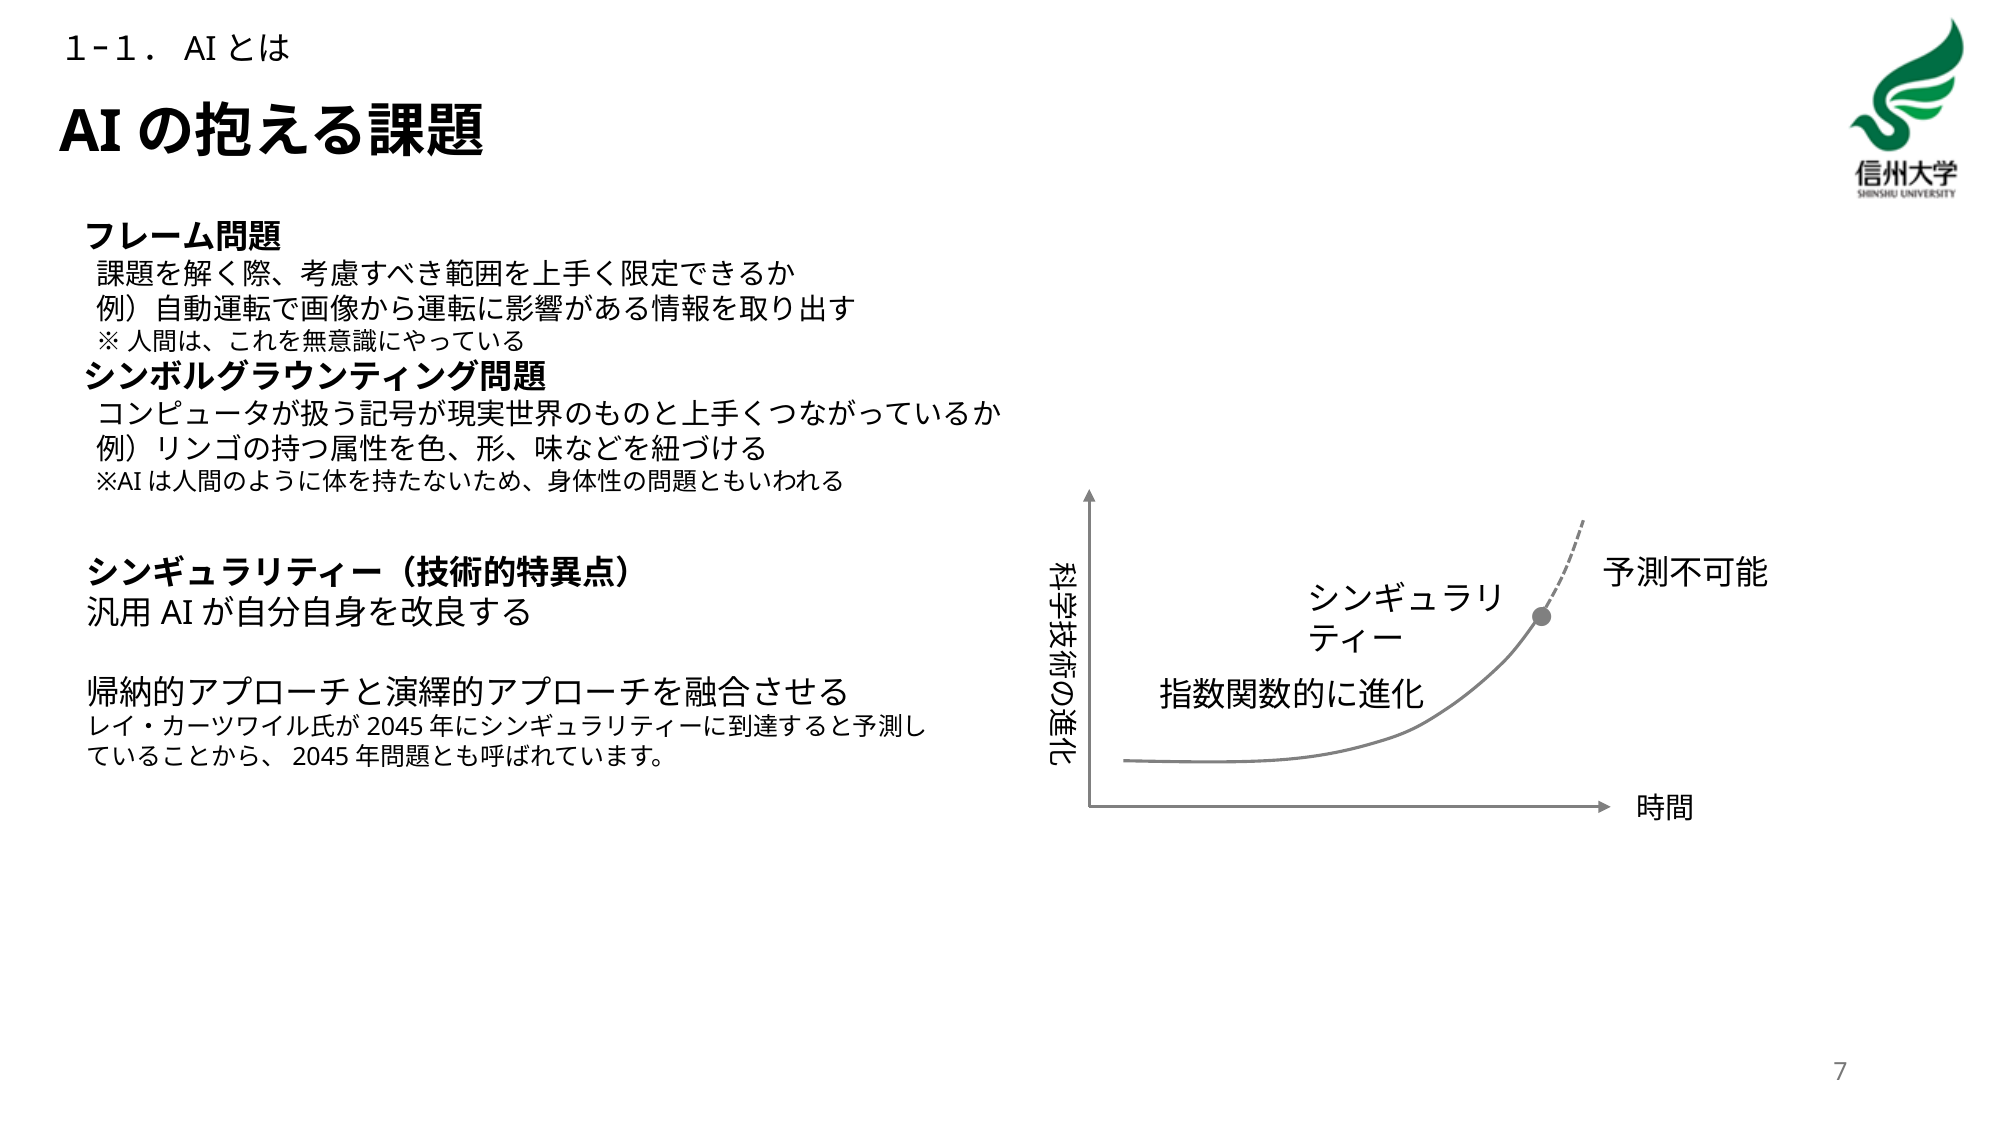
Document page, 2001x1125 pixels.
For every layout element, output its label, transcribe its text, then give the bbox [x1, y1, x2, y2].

title AIの抱える課題 [44, 93, 1770, 193]
text_box フレーム問題 課題を解く際、考慮すべき範囲を上手く限定できるか 例）自動運転で画像から運転に影響がある情報を取り出す ※人間は、これを無意識にやっている シンボルグラウンティング問題 コンピュータが扱う記号が現実世界のものと上手くつながっているか 例）リンゴの持つ属性を色、形、味などを紐づける ※AIは人間のように体を持たないため、身体性の問題ともいわれる [68, 208, 1838, 503]
picture [1816, 13, 1989, 216]
text_box シンギュラリティー（技術的特異点） 汎用AIが自分自身を改良する 帰納的アプローチと演繹的アプローチを融合させる レイ・カーツワイル氏が2045年にシンギュラリティーに到達すると予測していることから、2045年問題とも呼ばれています。 [71, 543, 963, 778]
list １ｰ１．AIとは [44, 24, 1770, 85]
slide_number 7 [1412, 1042, 1863, 1103]
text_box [1023, 488, 1802, 833]
